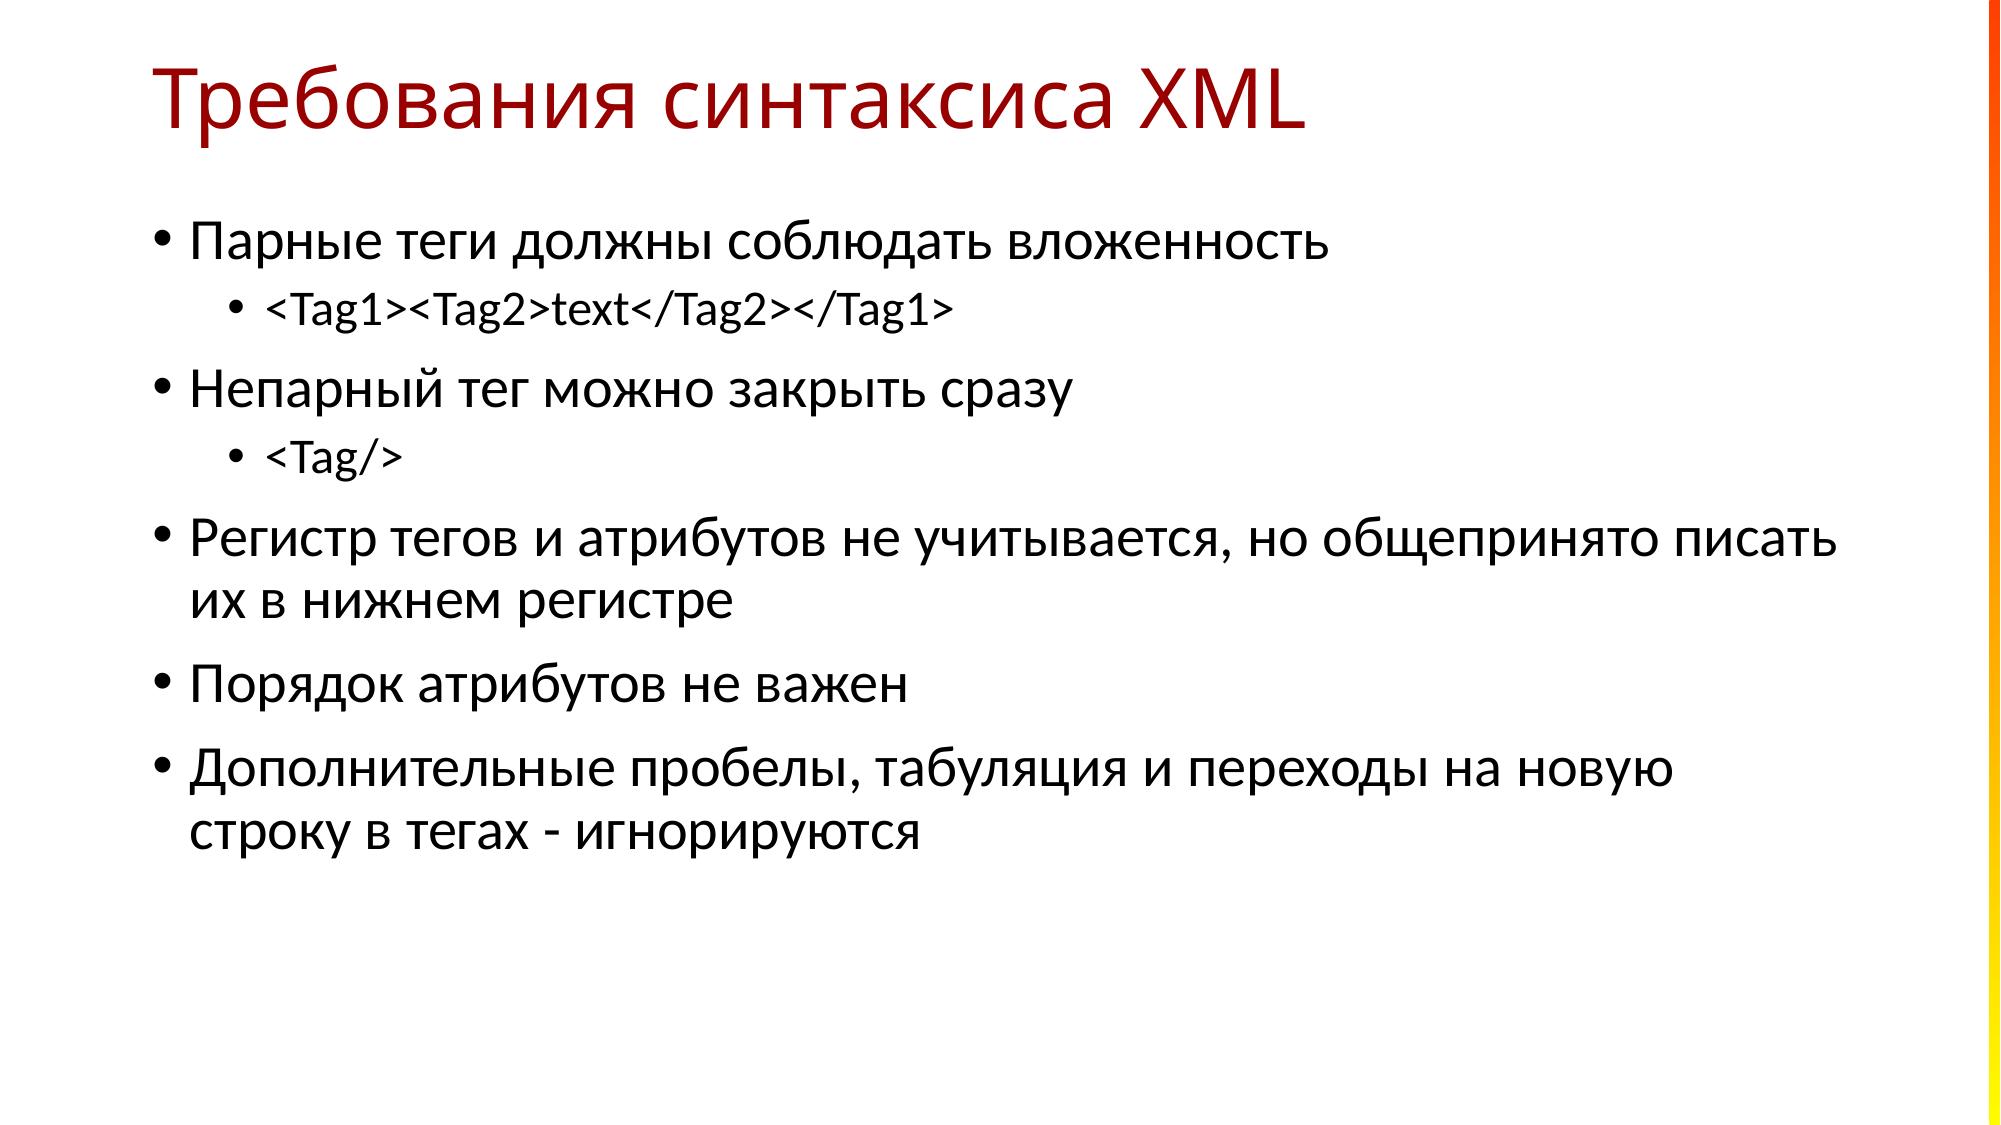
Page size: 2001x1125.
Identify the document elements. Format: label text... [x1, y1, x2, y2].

list Парные теги должны соблюдать вложенность <Tag1><Tag2>text</Tag2></Tag1> Непарный тег можно закрыть сразу <Tag/> Регистр тегов и атрибутов не учитывается, но общепринято писать их в нижнем регистре Порядок атрибутов не важен Дополнительные пробелы, табуляция и переходы на новую строку в тегах - игнорируются [137, 201, 1863, 1027]
title Требования синтаксиса XML [137, 22, 1863, 182]
